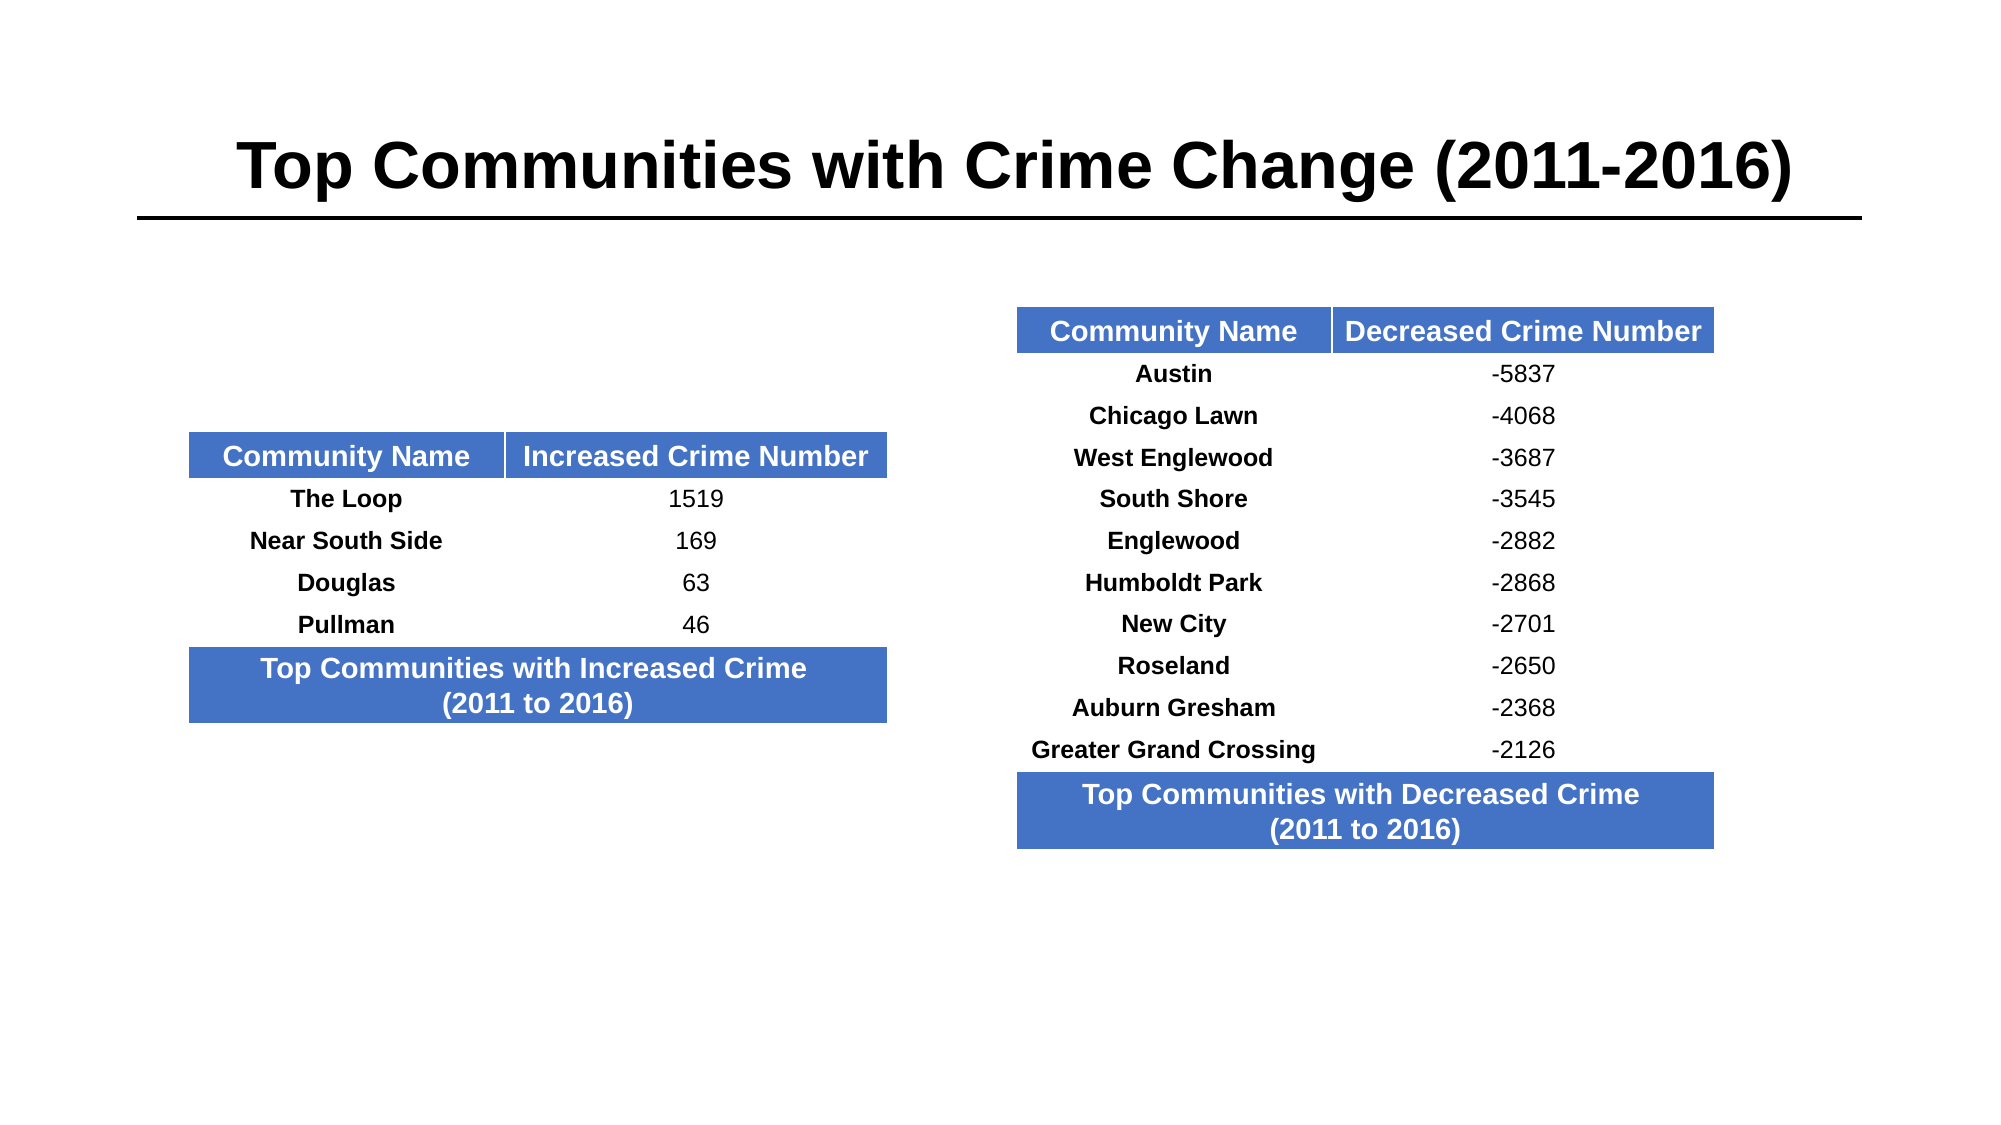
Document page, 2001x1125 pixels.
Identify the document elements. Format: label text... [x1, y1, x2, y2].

table_cell Roseland [1017, 647, 1331, 687]
text_box Top Communities with Crime Change (2011-2016) [153, 126, 1879, 345]
table_cell 63 [506, 564, 887, 603]
table_cell -2882 [1333, 522, 1714, 562]
table_cell New City [1017, 605, 1331, 645]
table_cell Austin [1017, 355, 1331, 395]
table_cell -2368 [1333, 689, 1714, 729]
table_cell Top Communities with Decreased Crime (2011 to 2016) [1017, 772, 1714, 849]
table_cell Auburn Gresham [1017, 689, 1331, 729]
table_header Decreased Crime Number [1333, 345, 1714, 353]
table_header Increased Crime Number [506, 432, 887, 478]
table_cell 169 [506, 522, 887, 562]
table_cell West Englewood [1017, 438, 1331, 478]
table_cell Douglas [189, 564, 504, 603]
table_cell -2701 [1333, 605, 1714, 645]
table_cell Pullman [189, 605, 504, 645]
table_cell Greater Grand Crossing [1017, 730, 1331, 770]
table_cell -4068 [1333, 396, 1714, 436]
table_cell South Shore [1017, 480, 1331, 520]
table_cell The Loop [189, 480, 504, 520]
table_header Community Name [189, 432, 504, 478]
table_cell -3687 [1333, 438, 1714, 478]
table_cell 1519 [506, 480, 887, 520]
table_cell Top Communities with Increased Crime (2011 to 2016) [189, 647, 887, 723]
table_cell -3545 [1333, 480, 1714, 520]
table_cell -2650 [1333, 647, 1714, 687]
table_cell Humboldt Park [1017, 563, 1331, 603]
table_cell -2126 [1333, 730, 1714, 770]
table_cell Englewood [1017, 522, 1331, 562]
table_cell Chicago Lawn [1017, 396, 1331, 436]
table_header Community Name [1017, 345, 1331, 353]
table_cell Near South Side [189, 522, 504, 562]
table_cell -5837 [1333, 355, 1714, 395]
table_cell -2868 [1333, 563, 1714, 603]
table_cell 46 [506, 605, 887, 645]
